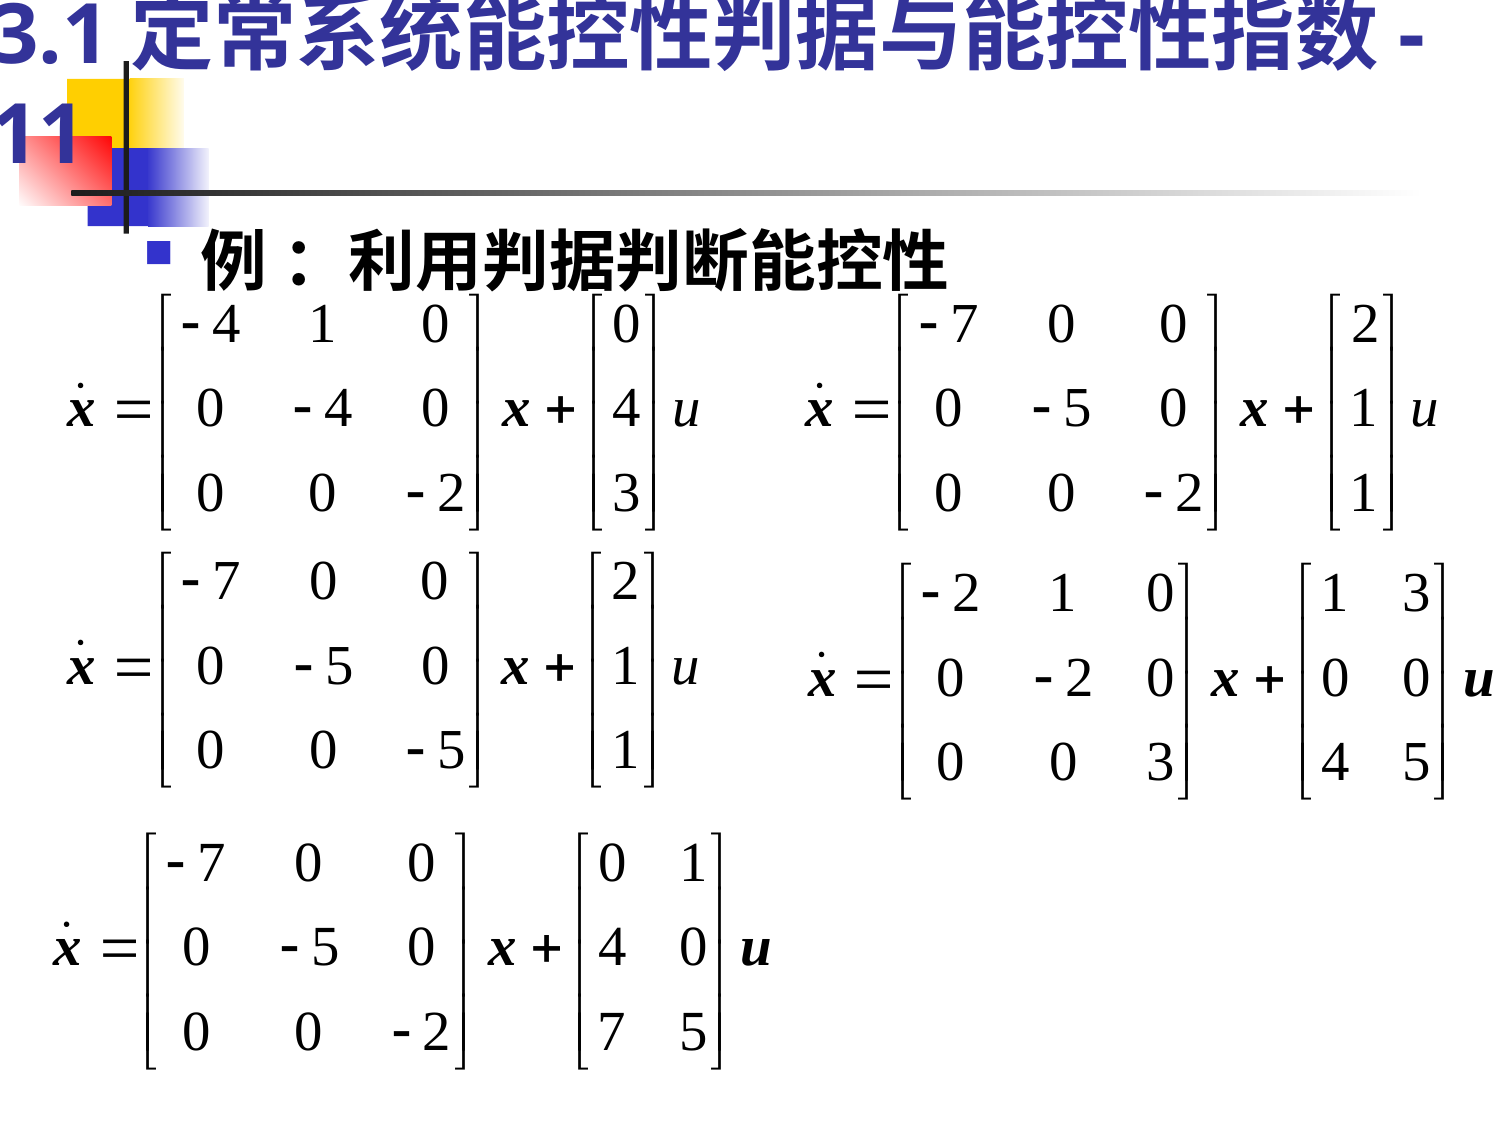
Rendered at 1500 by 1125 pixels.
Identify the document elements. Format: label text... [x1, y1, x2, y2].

title 3.1定常系统能控性判据与能控性指数-11 [0, 1, 1500, 188]
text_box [793, 550, 1500, 816]
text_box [52, 538, 715, 804]
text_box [38, 819, 787, 1085]
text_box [52, 280, 715, 538]
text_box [790, 280, 1453, 546]
list 例 ：利用判据判断能控性 [128, 210, 1500, 329]
